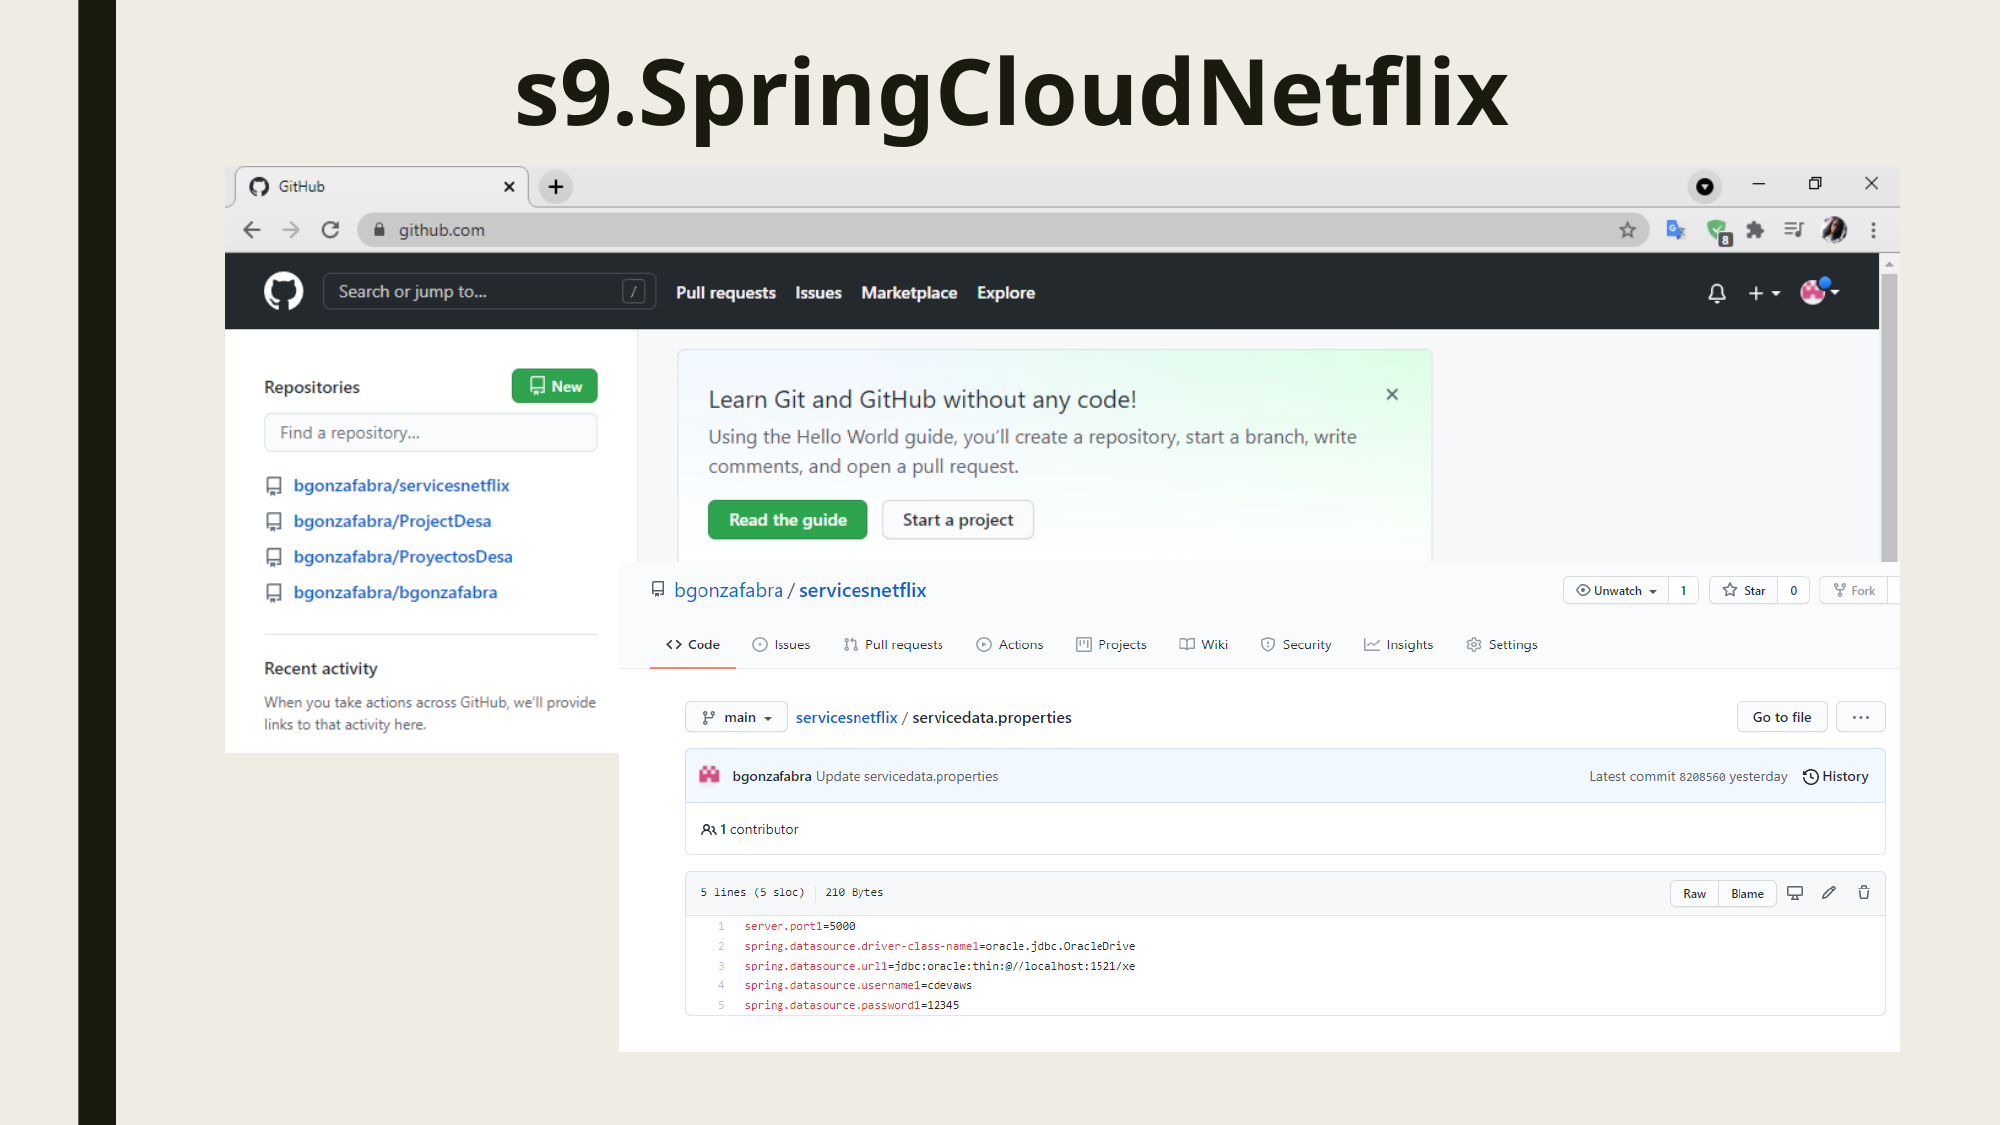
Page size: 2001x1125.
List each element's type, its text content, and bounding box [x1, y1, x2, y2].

title s9.SpringCloudNetflix [225, 39, 1800, 166]
picture [224, 166, 1900, 1052]
